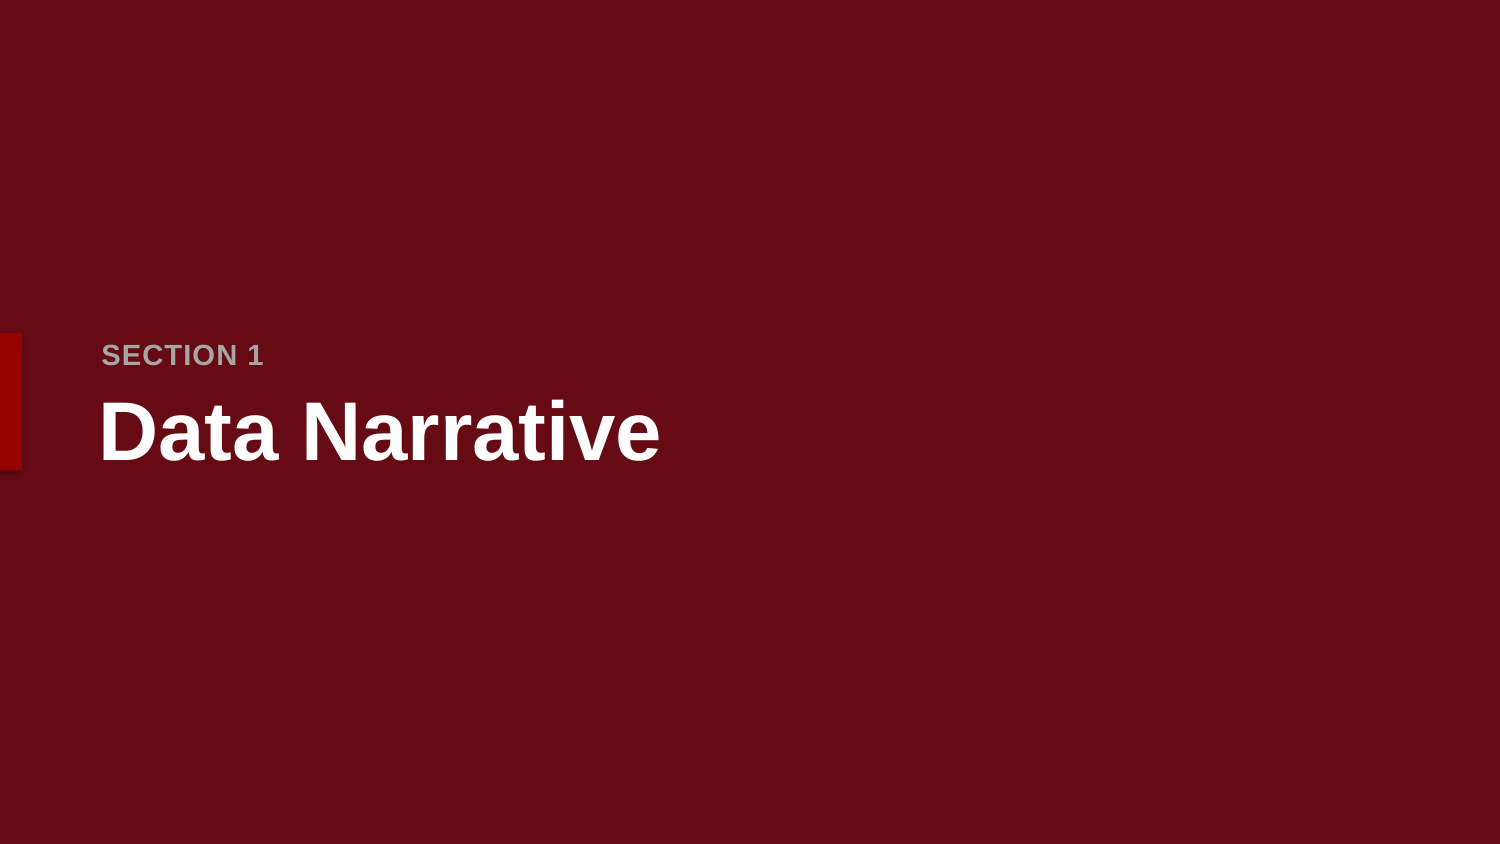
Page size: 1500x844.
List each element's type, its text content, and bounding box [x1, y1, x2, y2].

list SECTION 1 [86, 332, 694, 375]
title Data Narrative [83, 373, 1199, 481]
